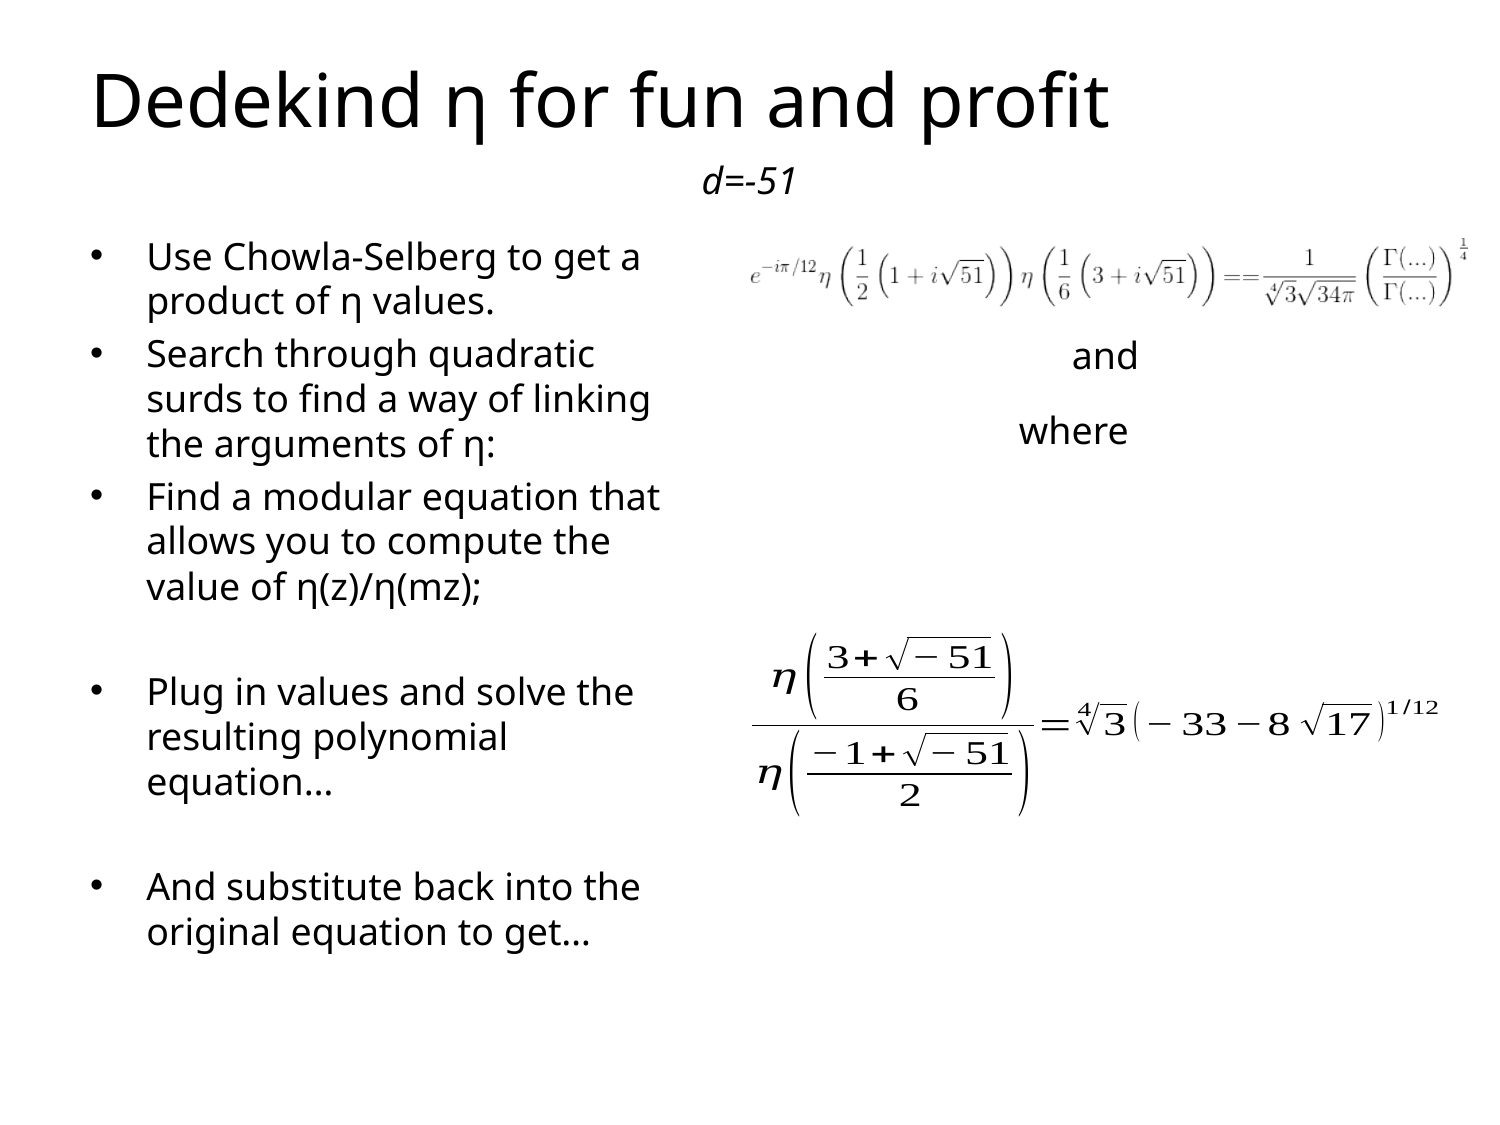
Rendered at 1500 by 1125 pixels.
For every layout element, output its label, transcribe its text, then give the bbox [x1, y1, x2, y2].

picture [749, 238, 1469, 308]
title Dedekind η for fun and profit [75, 45, 1425, 150]
list Use Chowla-Selberg to get a product of η values. Search through quadratic surds to find a way of linking the arguments of η: Find a modular equation that allows you to compute the value of η(z)/η(mz); Plug in values and solve the resulting polynomial equation… And substitute back into the original equation to get… [75, 224, 713, 1005]
text_box d=-51 [686, 149, 813, 210]
